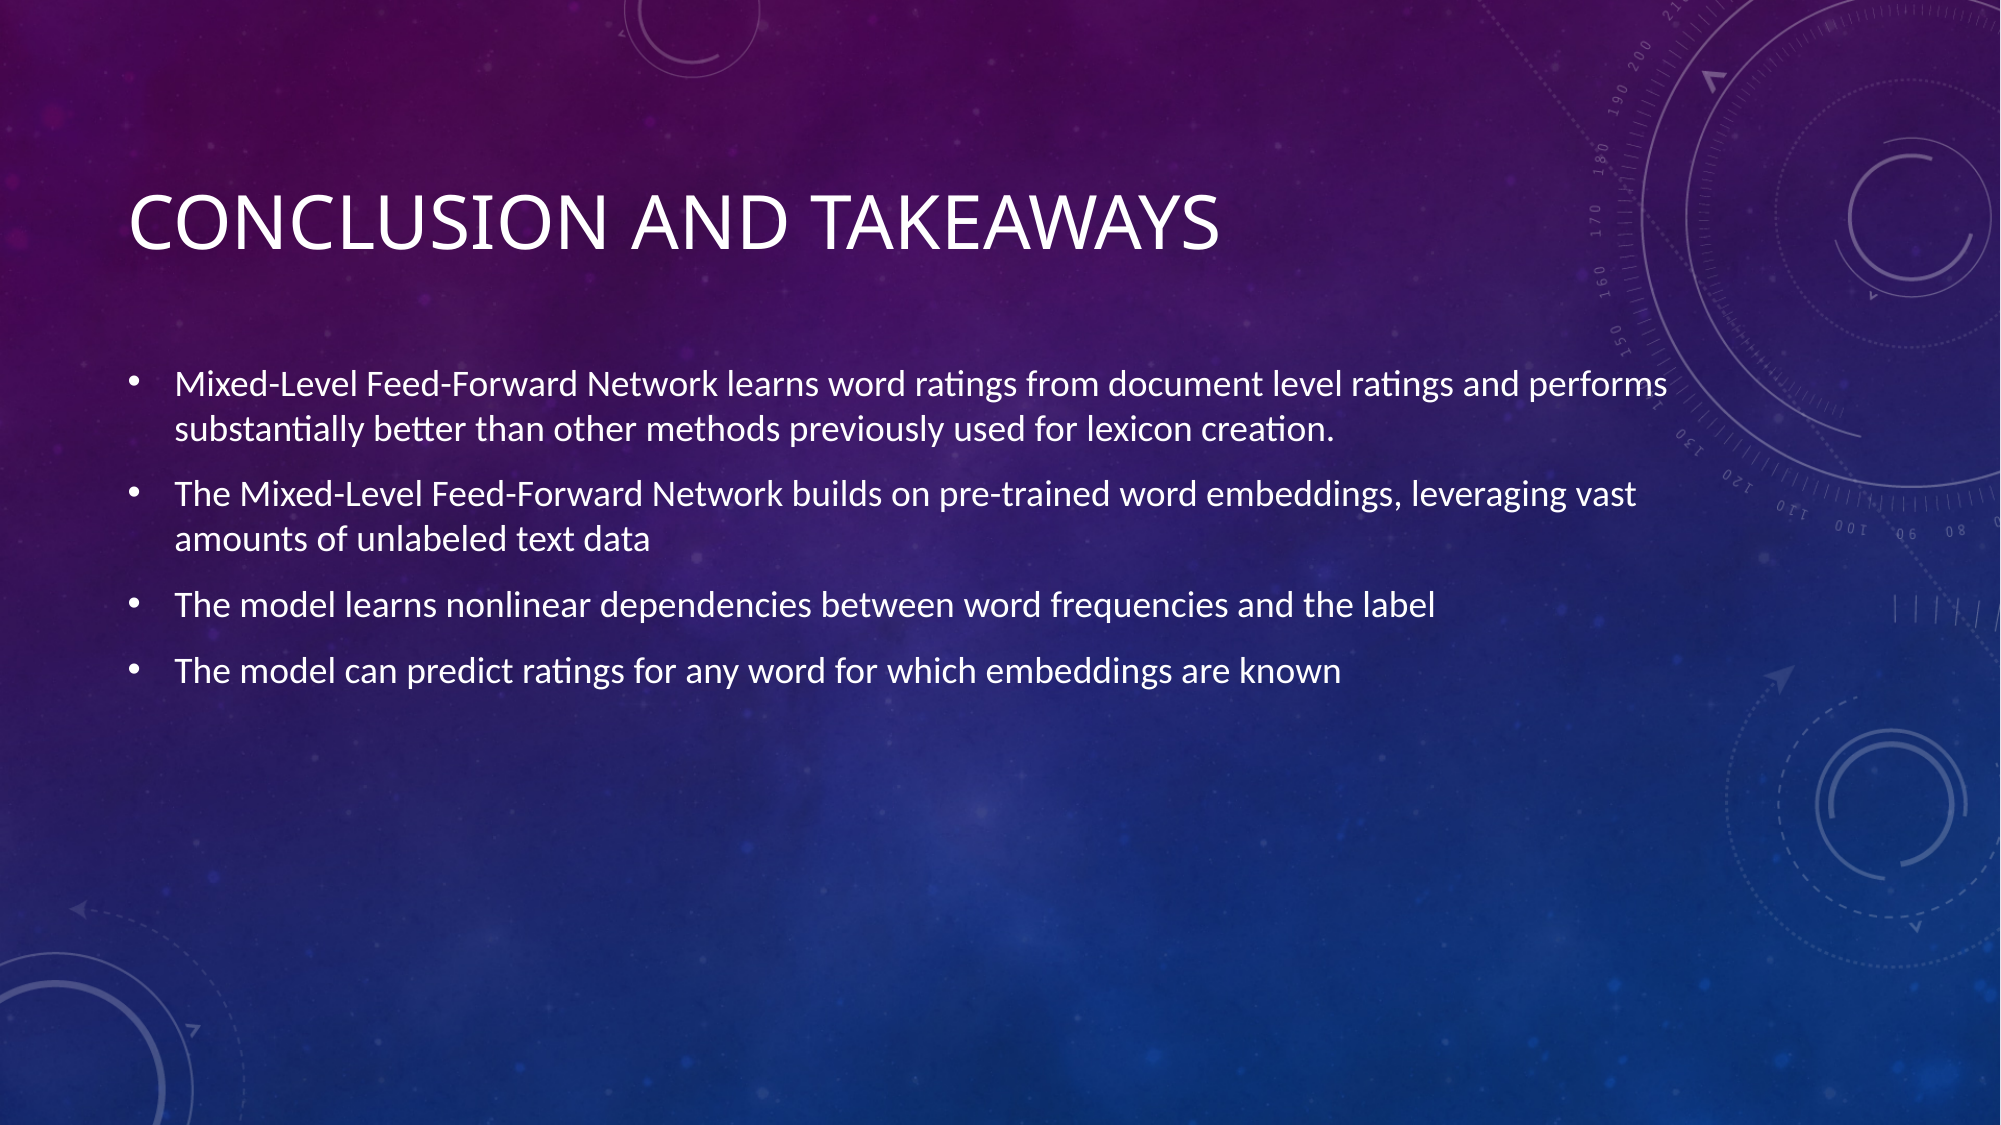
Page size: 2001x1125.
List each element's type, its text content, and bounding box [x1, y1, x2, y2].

picture [0, 0, 2001, 1125]
list Mixed-Level Feed-Forward Network learns word ratings from document level ratings and performs substantially better than other methods previously used for lexicon creation. The Mixed-Level Feed-Forward Network builds on pre-trained word embeddings, leveraging vast amounts of unlabeled text data The model learns nonlinear dependencies between word frequencies and the label The model can predict ratings for any word for which embeddings are known [112, 367, 1775, 946]
title Conclusion and Takeaways [112, 99, 1775, 339]
